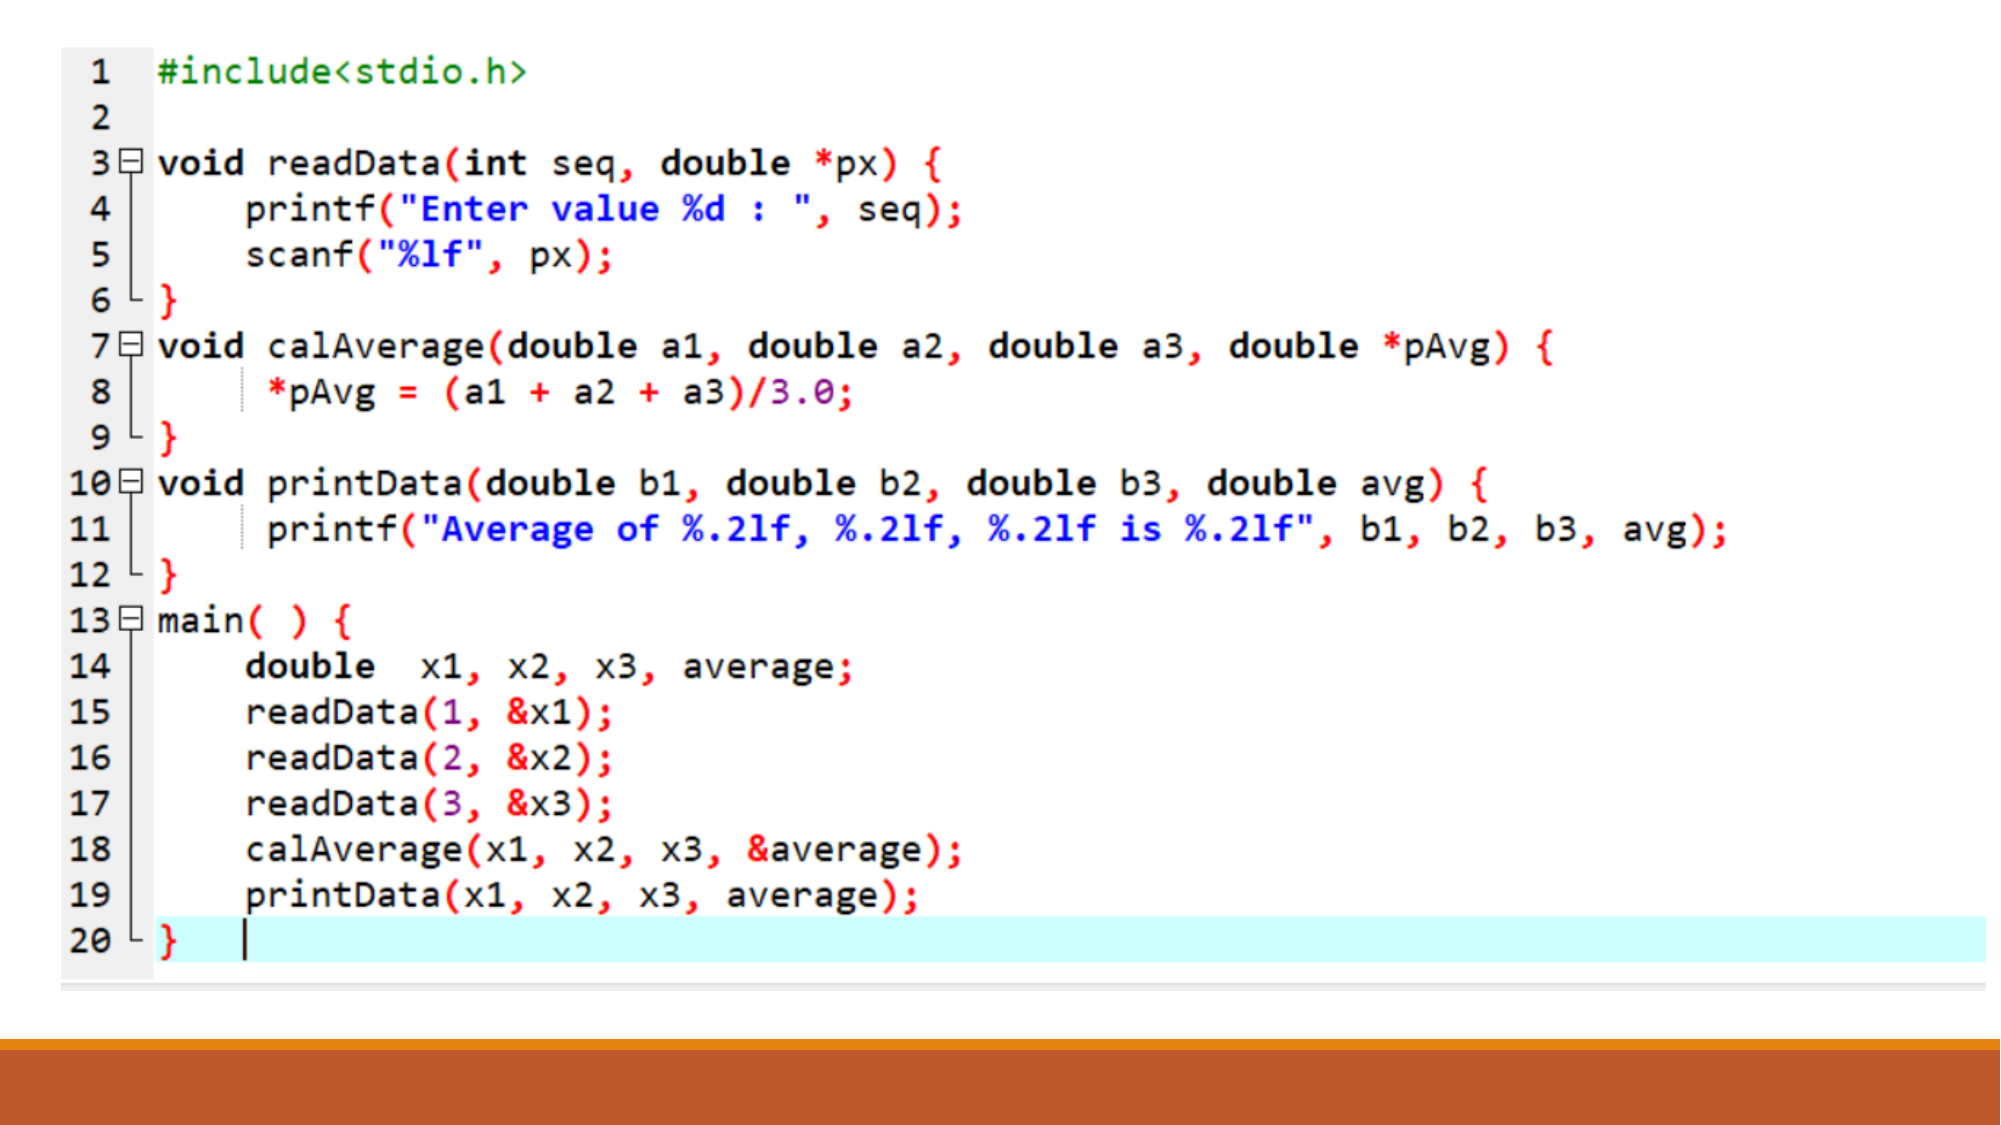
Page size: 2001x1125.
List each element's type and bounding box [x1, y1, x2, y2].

picture [60, 46, 1987, 991]
